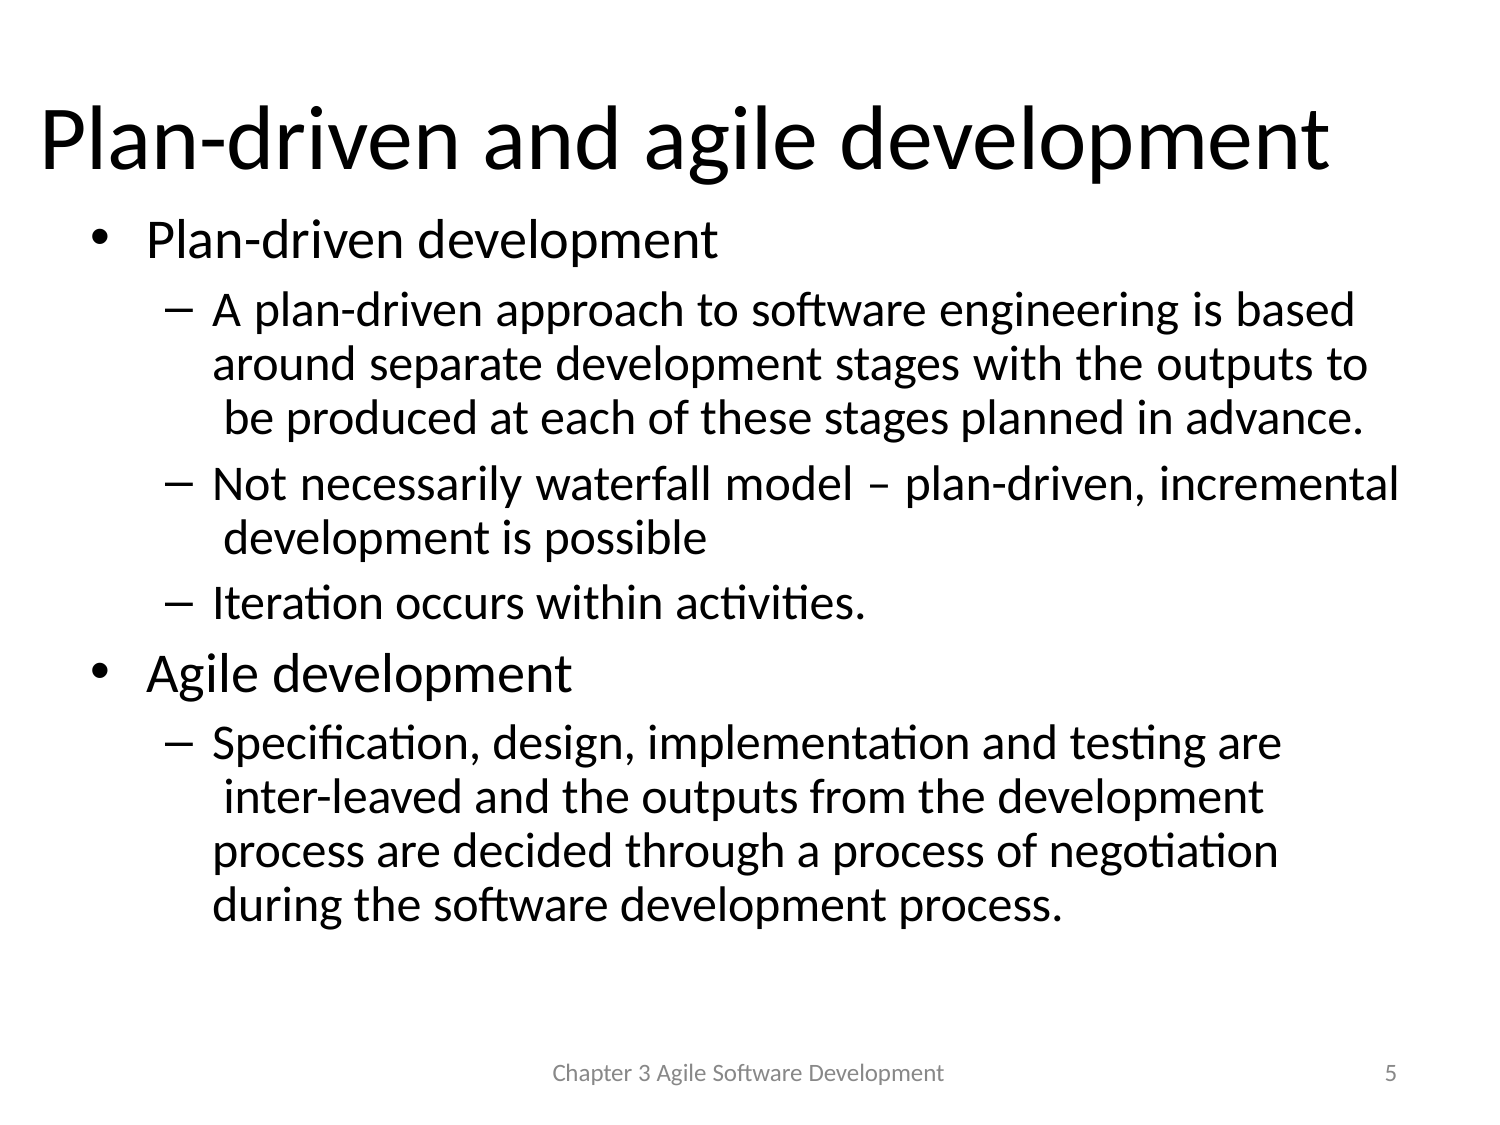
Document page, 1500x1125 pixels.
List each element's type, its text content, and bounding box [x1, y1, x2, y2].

footer Chapter 3 Agile Software Development [550, 1060, 950, 1125]
slide_number 5 [1378, 1060, 1417, 1125]
text_box Plan-driven development A plan-driven approach to software engineering is based around separate development stages with the outputs to be produced at each of these stages planned in advance. Not necessarily waterfall model – plan-driven, incremental development is possible Iteration occurs within activities. Agile development Specification, design, implementation and testing are inter-leaved and the outputs from the development process are decided through a process of negotiation during the software development process. [87, 192, 1401, 932]
title Plan-driven and agile development [37, 75, 1463, 266]
